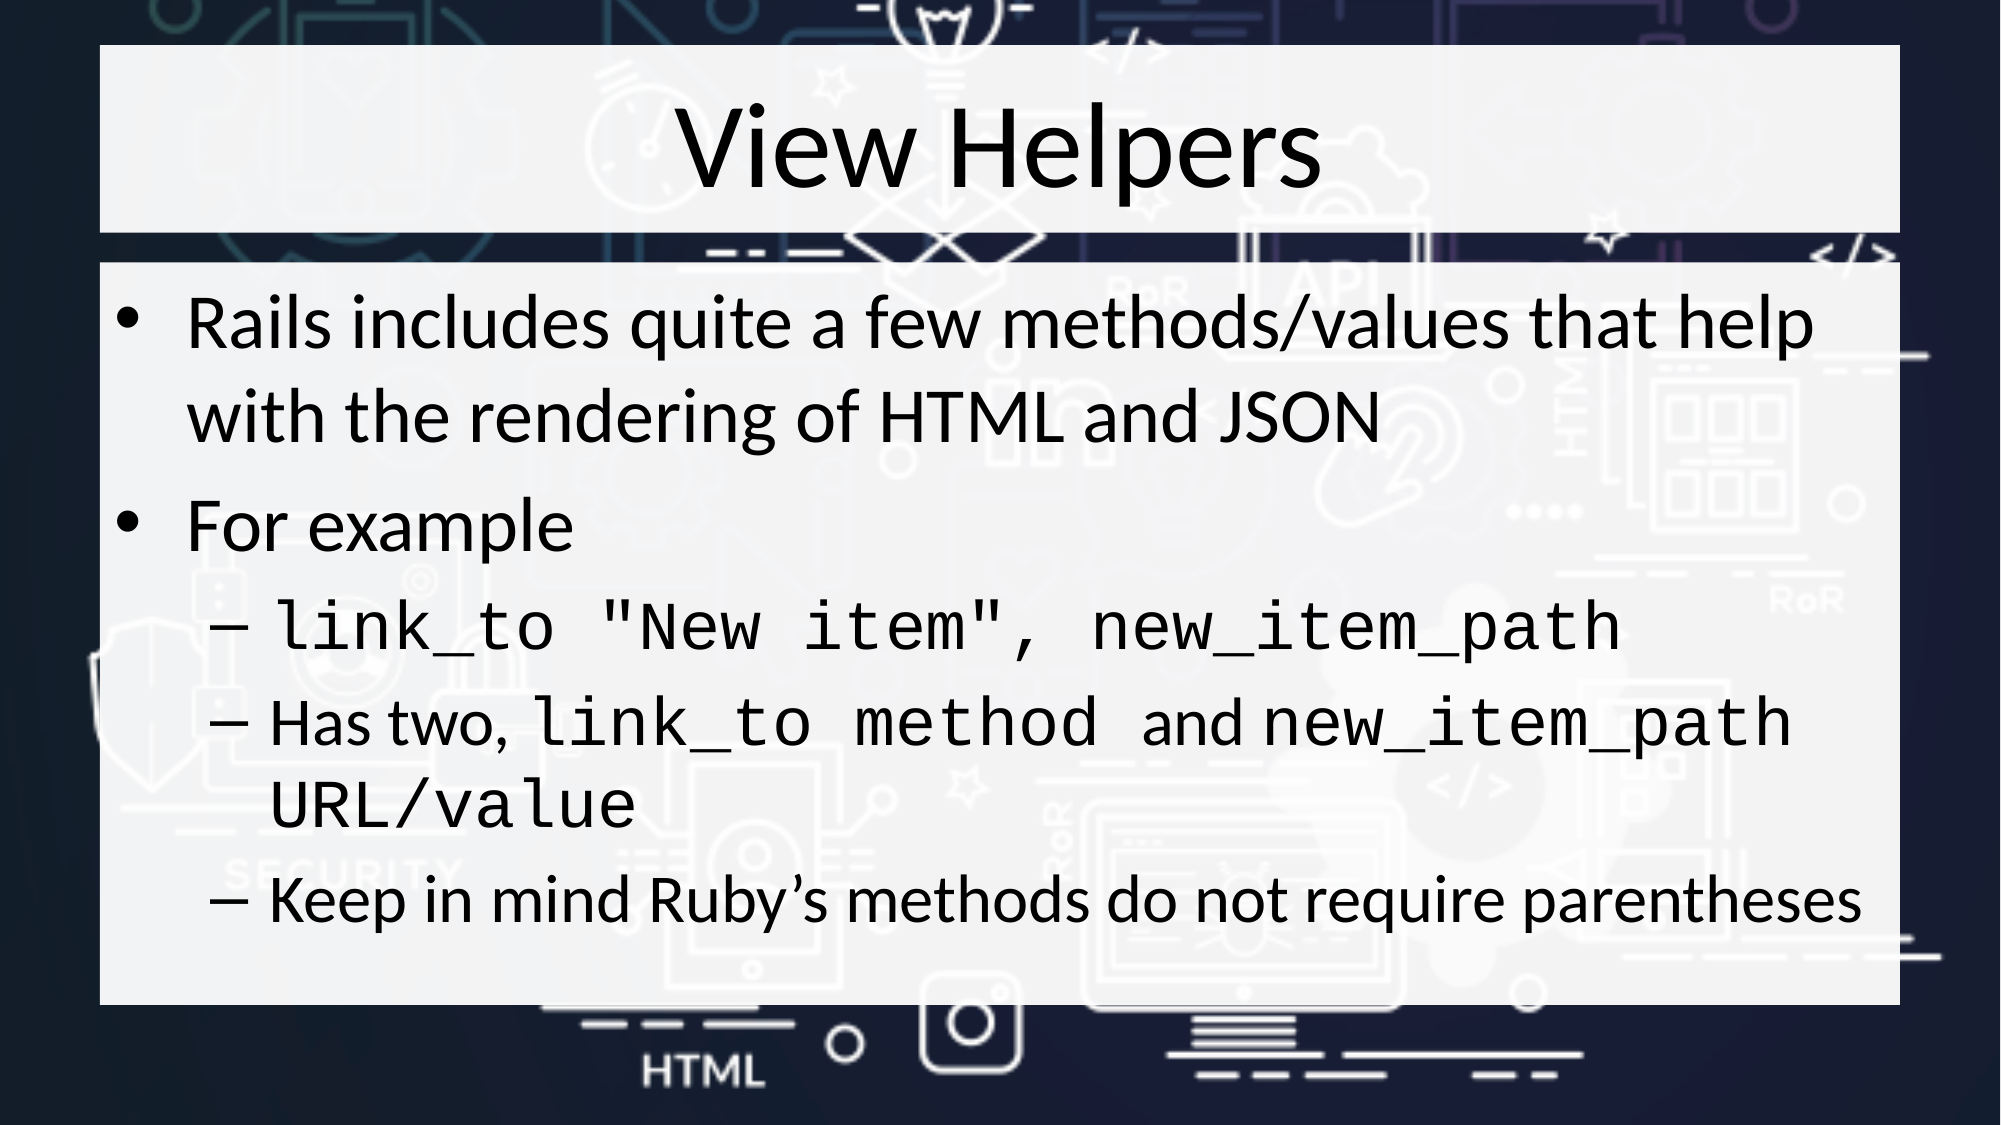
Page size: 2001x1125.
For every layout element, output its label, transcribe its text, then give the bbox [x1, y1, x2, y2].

picture [0, 0, 2001, 1125]
title View Helpers [99, 45, 1900, 233]
list Rails includes quite a few methods/values that help with the rendering of HTML and JSON For example link_to "New item", new_item_path Has two, link_to method and new_item_path URL/value Keep in mind Ruby’s methods do not require parentheses [99, 262, 1900, 1005]
